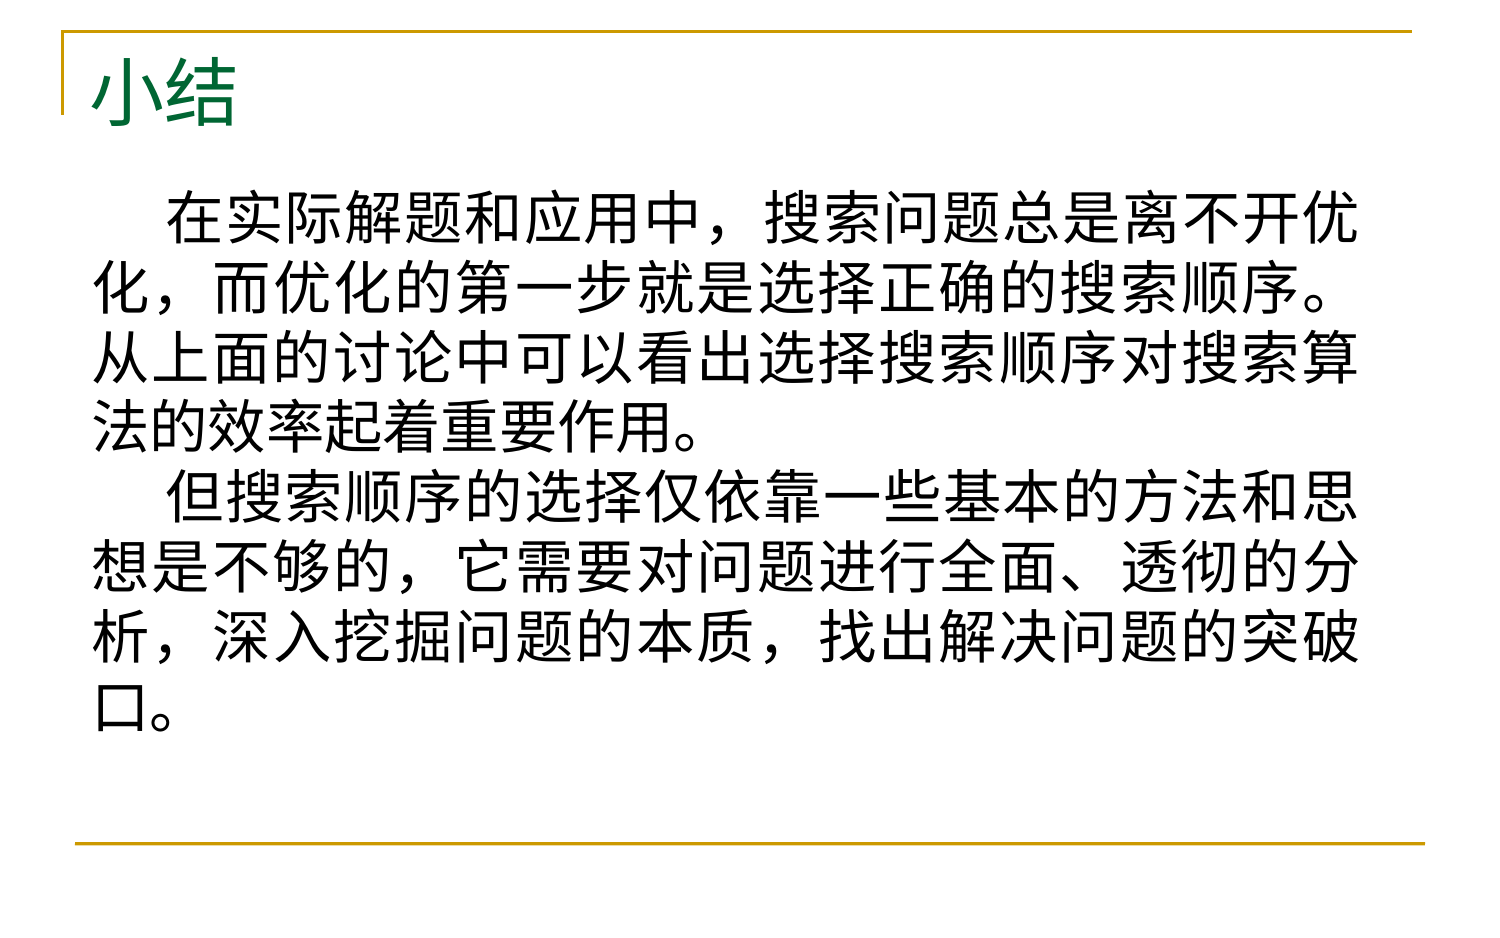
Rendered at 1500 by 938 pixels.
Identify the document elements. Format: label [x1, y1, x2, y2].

text_box [76, 173, 1375, 748]
text_box [74, 37, 1425, 138]
